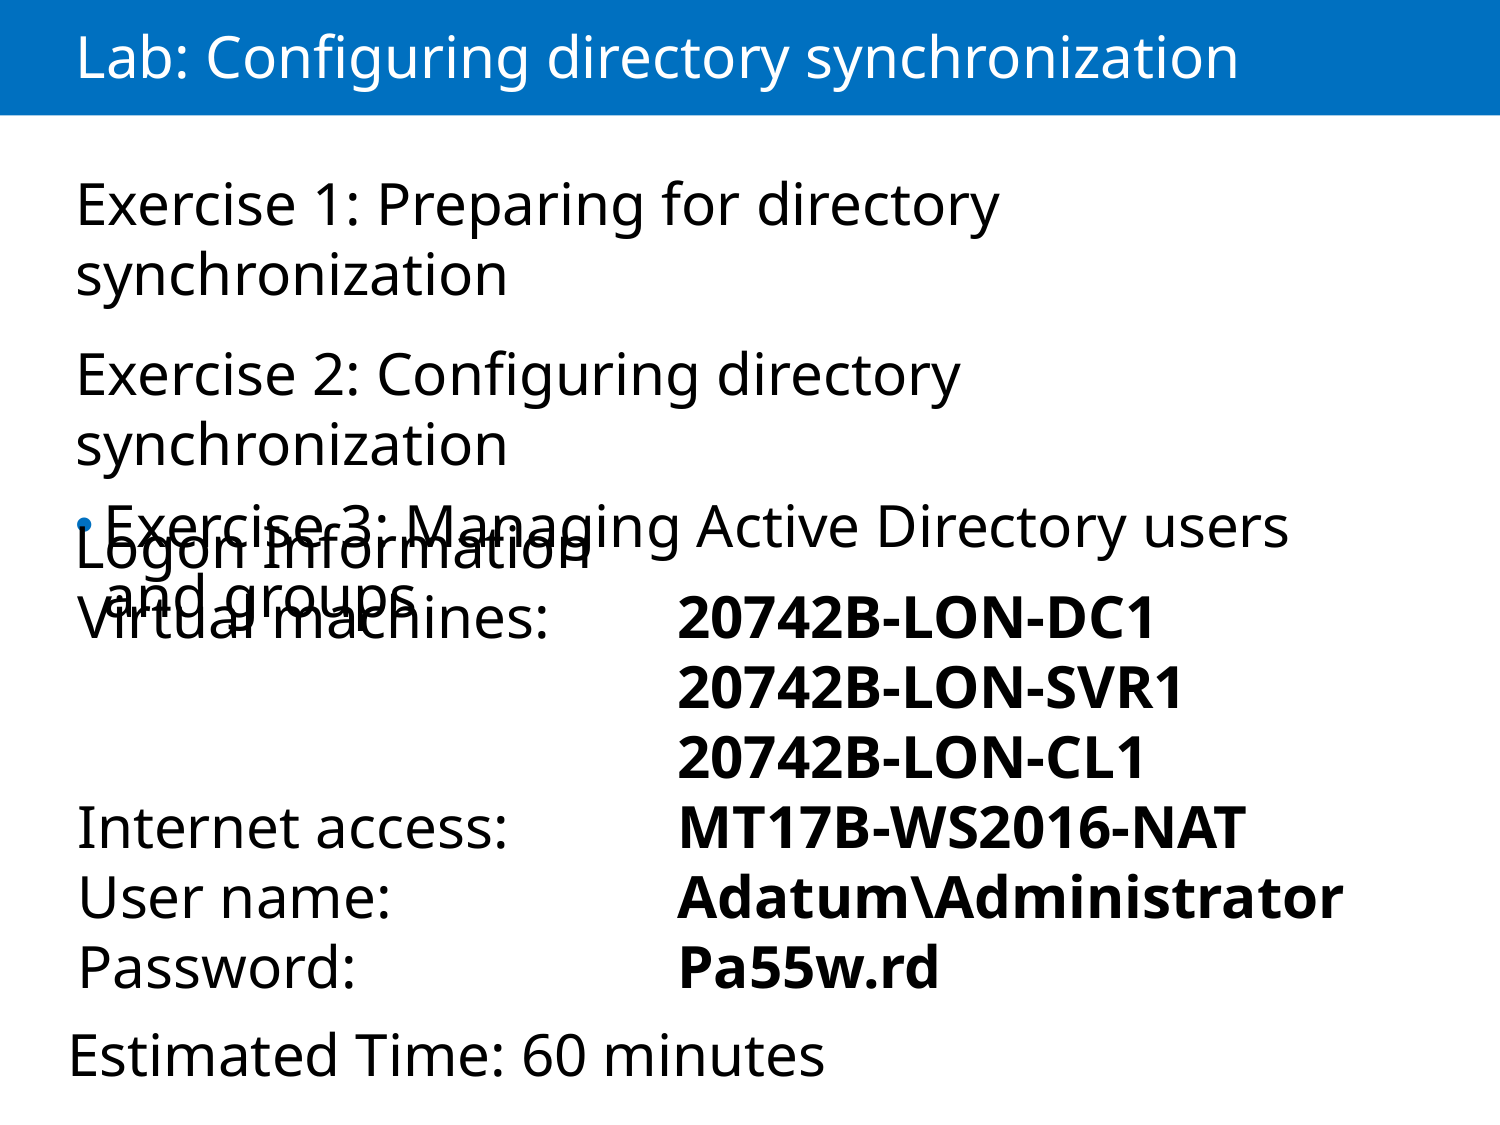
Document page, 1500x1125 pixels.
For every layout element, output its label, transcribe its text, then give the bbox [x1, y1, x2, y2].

list Exercise 1: Preparing for directory synchronization Exercise 2: Configuring directory synchronization Exercise 3: Managing Active Directory users and groups [74, 167, 1408, 1013]
text_box Estimated Time: 60 minutes [52, 1011, 841, 1096]
title Lab: Configuring directory synchronization [75, 0, 1351, 122]
text_box Logon Information [59, 502, 607, 588]
text_box Virtual machines: 20742B-LON-DC1 20742B-LON-SVR1 20742B-LON-CL1 Internet access: MT17B-WS2016-NAT User name: Adatum\Administrator Password: Pa55w.rd [62, 572, 1360, 1008]
